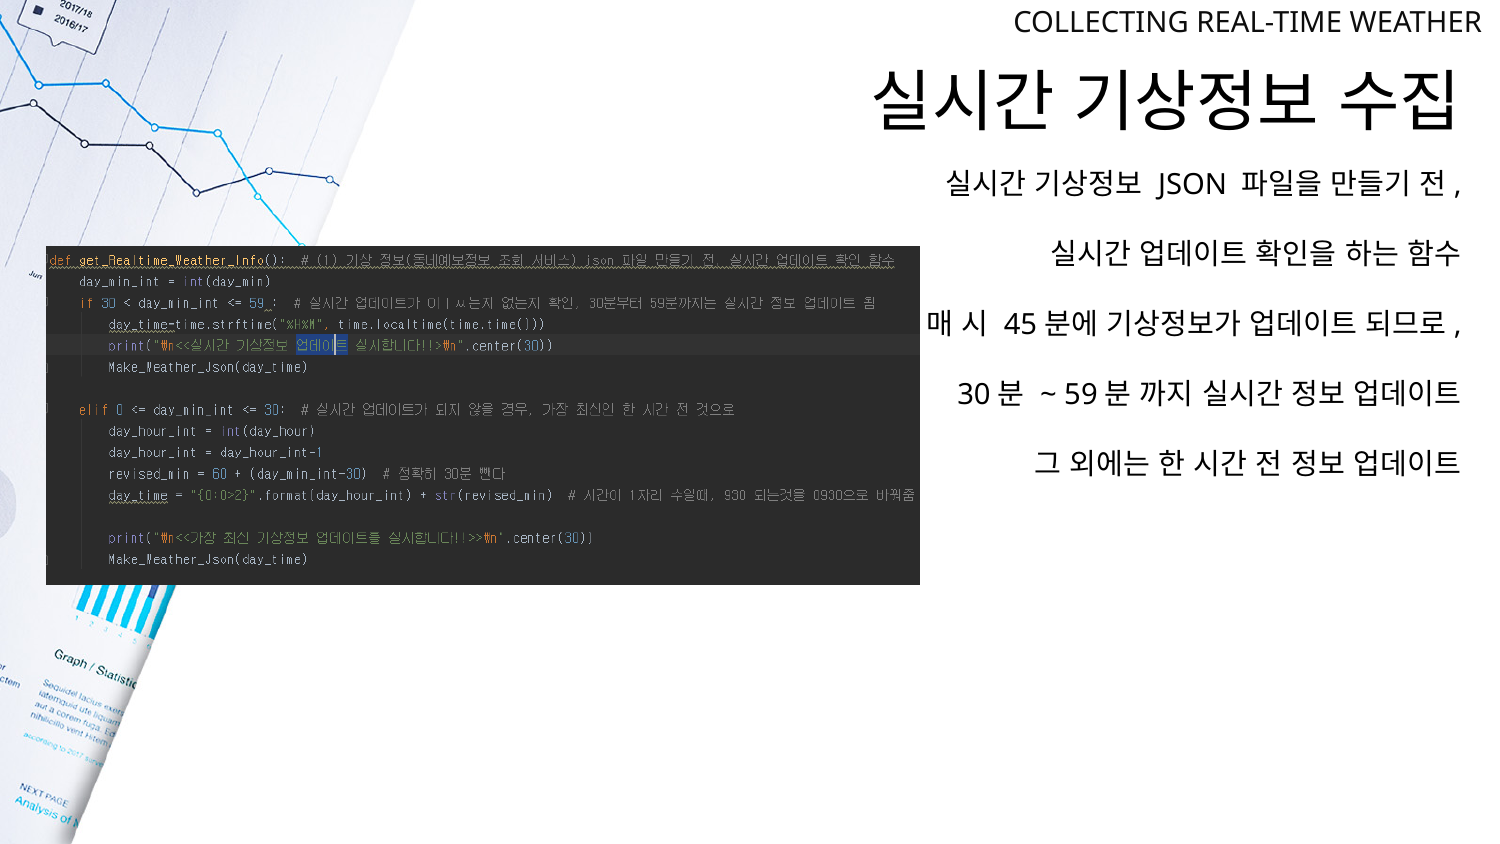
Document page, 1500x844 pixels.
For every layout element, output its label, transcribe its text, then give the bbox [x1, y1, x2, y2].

text_box COLLECTING REAL-TIME WEATHER [503, 0, 1498, 46]
text_box 실시간 기상정보 수집 실시간 기상정보 JSON 파일을 만들기 전, 실시간 업데이트 확인을 하는 함수 매 시 45분에 기상정보가 업데이트 되므로, 30분 ~ 59분 까지 실시간 정보 업데이트 그 외에는 한 시간 전 정보 업데이트 [822, 50, 1477, 523]
picture [0, 0, 1500, 844]
